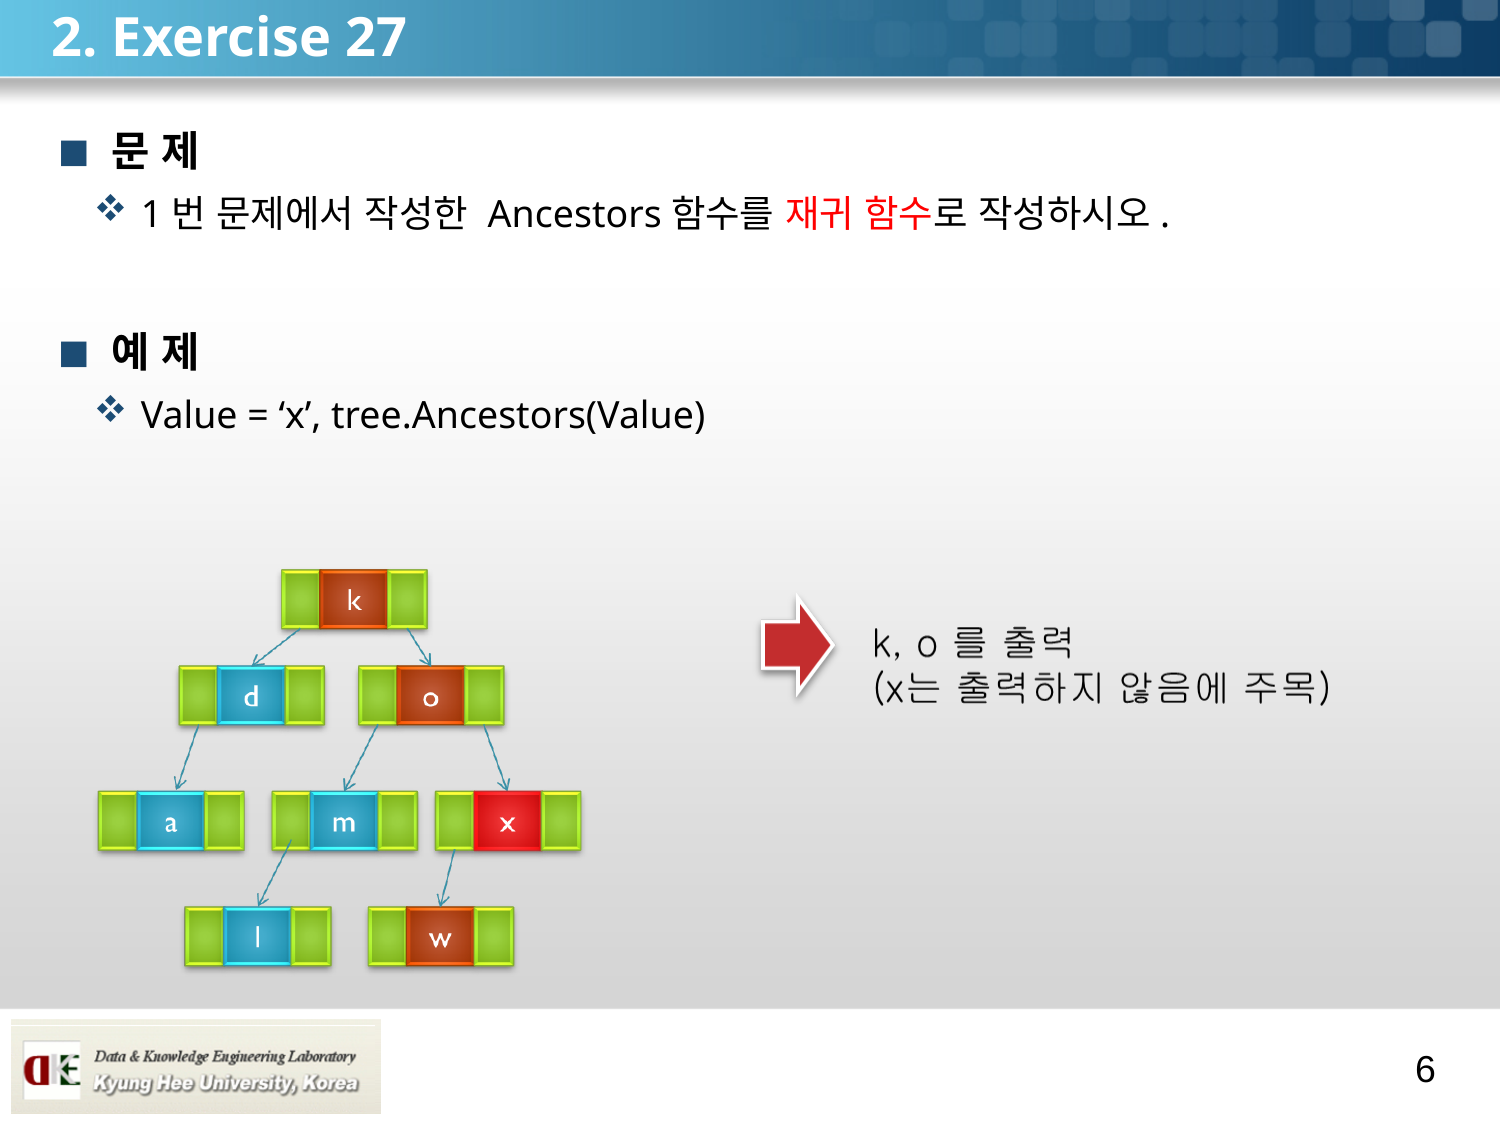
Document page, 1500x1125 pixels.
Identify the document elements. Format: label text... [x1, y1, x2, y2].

list 문 제 1번 문제에서 작성한 Ancestors함수를 재귀 함수로 작성하시오. 예 제 Value = ‘x’, tree.Ancestors(Value) [52, 117, 1451, 997]
title 2. Exercise 27 [51, 0, 1500, 99]
picture [0, 0, 1500, 1125]
